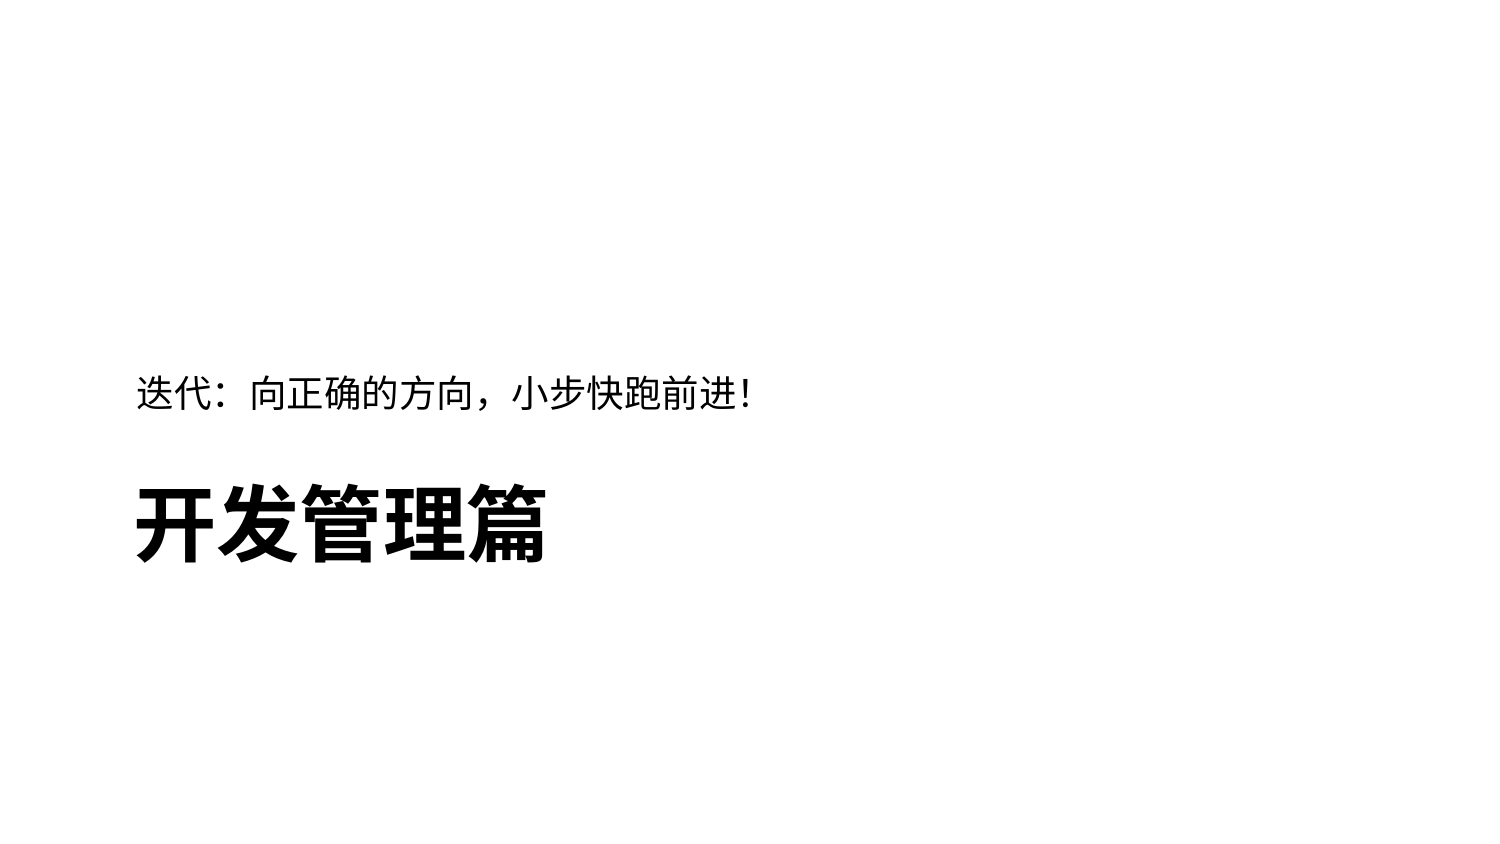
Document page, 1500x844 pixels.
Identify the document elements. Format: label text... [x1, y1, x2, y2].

title 开发管理篇 [118, 464, 1394, 633]
text_box 迭代：向正确的方向，小步快跑前进！ [121, 362, 790, 423]
